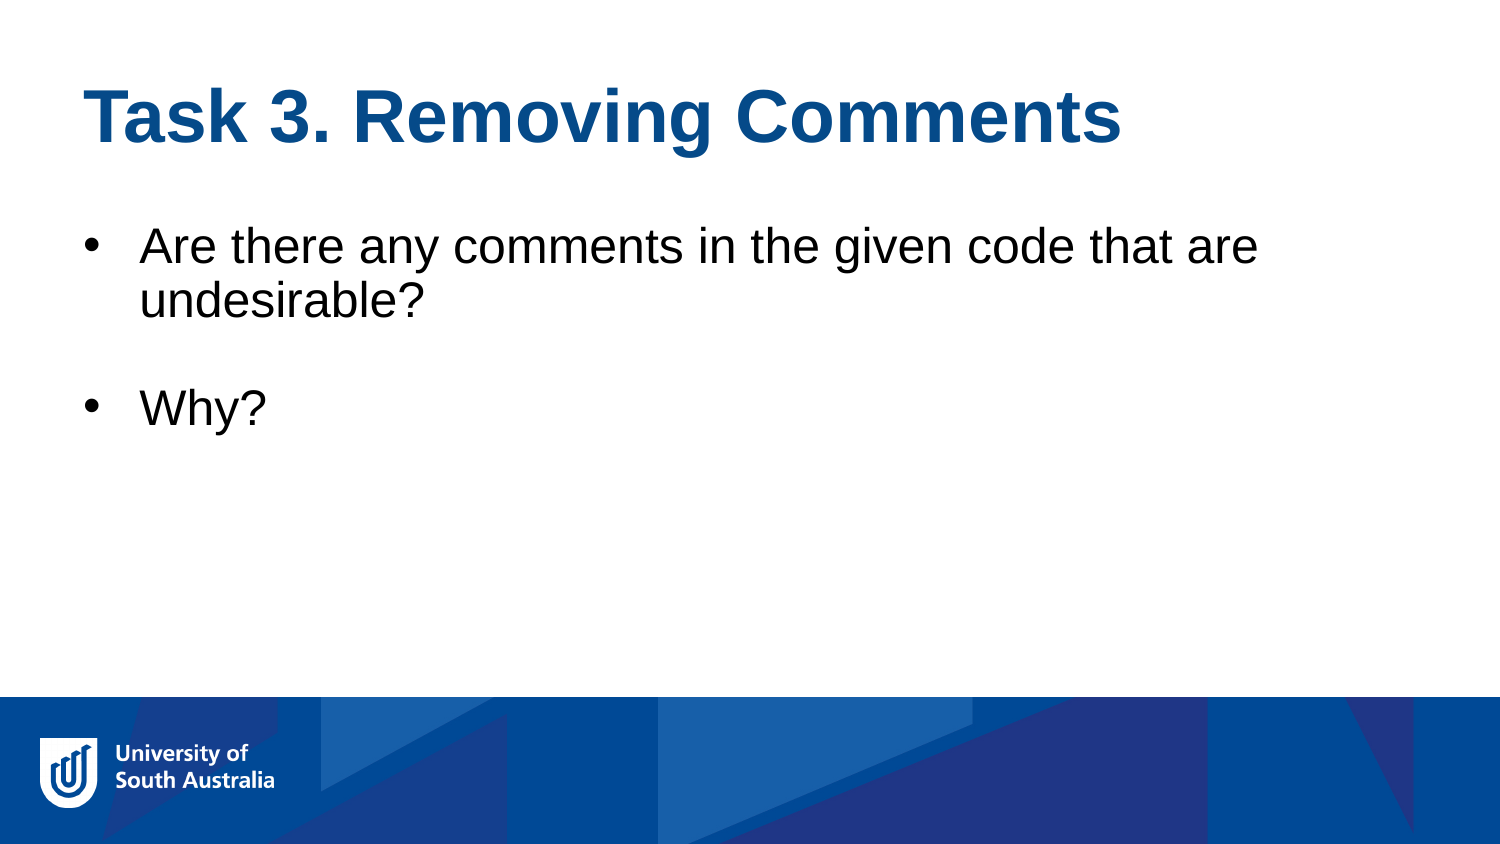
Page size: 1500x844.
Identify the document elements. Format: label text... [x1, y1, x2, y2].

list Task 3. Removing Comments [68, 70, 1429, 177]
picture [0, 697, 1500, 844]
list Are there any comments in the given code that are undesirable? Why? [68, 212, 1427, 624]
